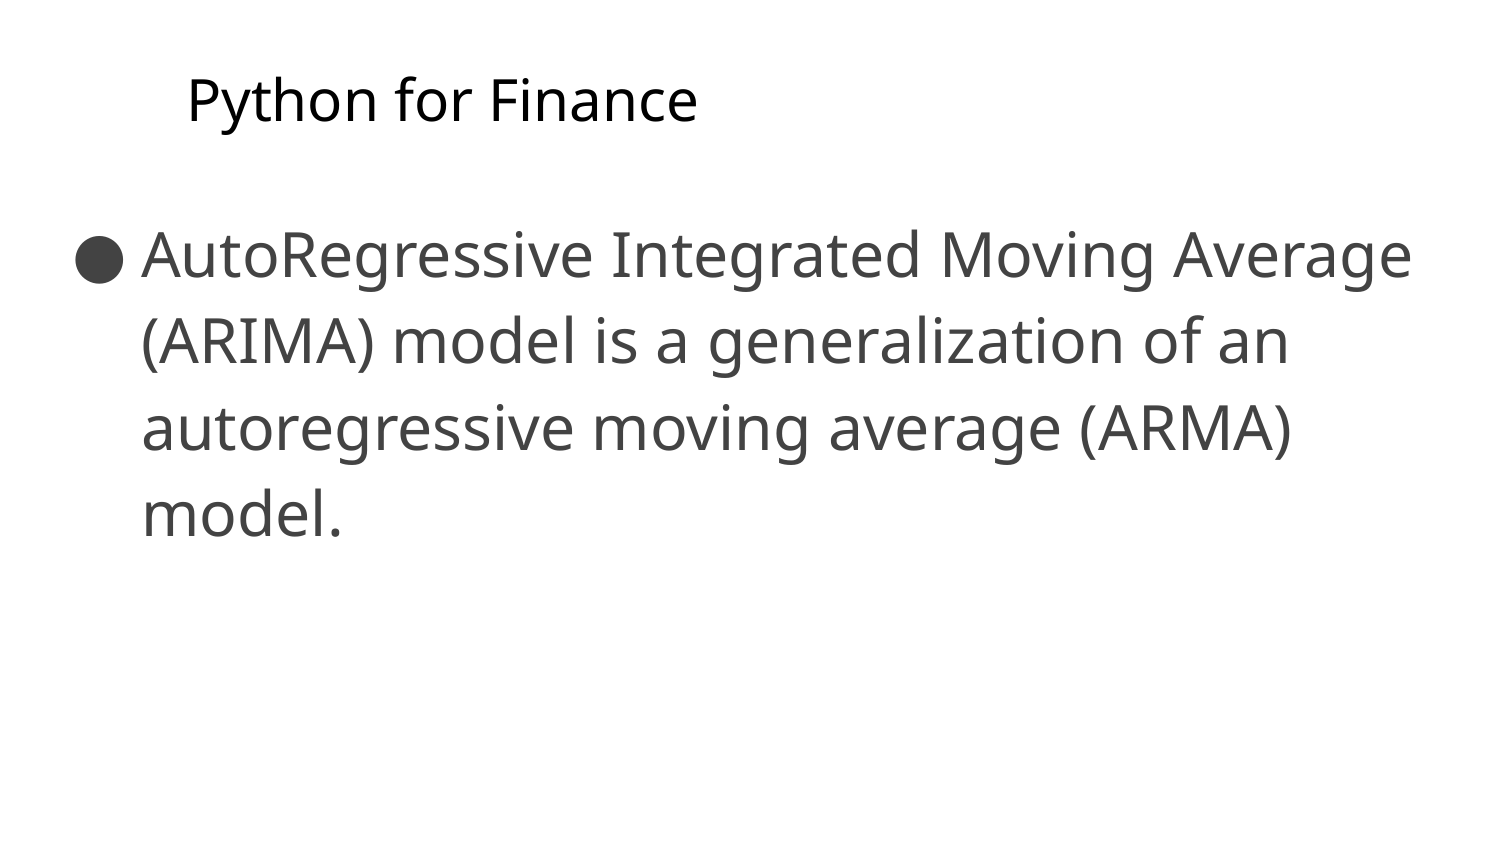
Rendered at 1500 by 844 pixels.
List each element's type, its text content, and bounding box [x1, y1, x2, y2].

title Python for Finance [171, 48, 1449, 143]
list AutoRegressive Integrated Moving Average (ARIMA) model is a generalization of an autoregressive moving average (ARMA) model. [51, 189, 1449, 750]
